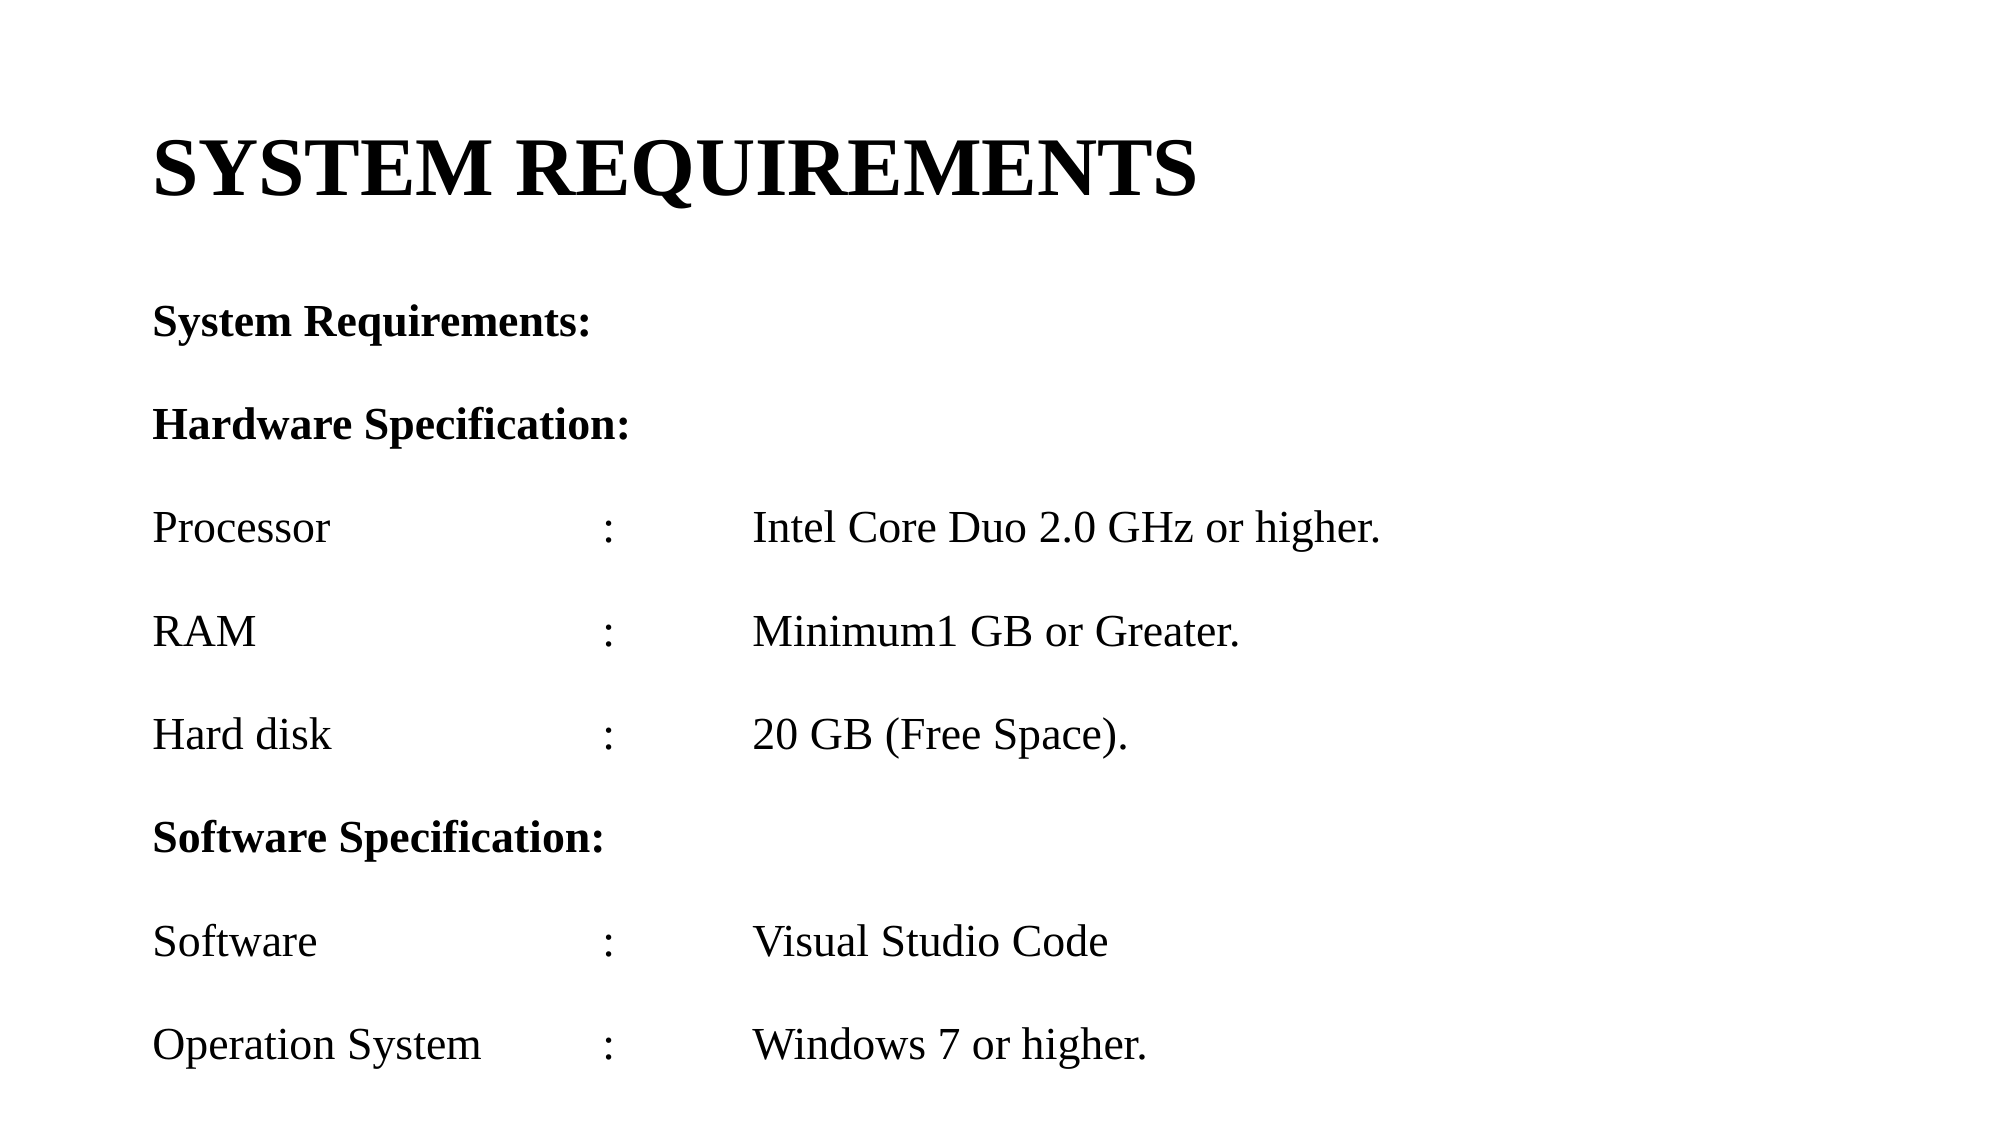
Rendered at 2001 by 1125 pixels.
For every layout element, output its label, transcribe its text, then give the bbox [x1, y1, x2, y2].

list System Requirements: Hardware Specification: Processor : Intel Core Duo 2.0 GHz or higher. RAM : Minimum1 GB or Greater. Hard disk : 20 GB (Free Space). Software Specification: Software : Visual Studio Code Operation System : Windows 7 or higher. [137, 255, 1863, 970]
title SYSTEM REQUIREMENTS [137, 59, 1863, 255]
